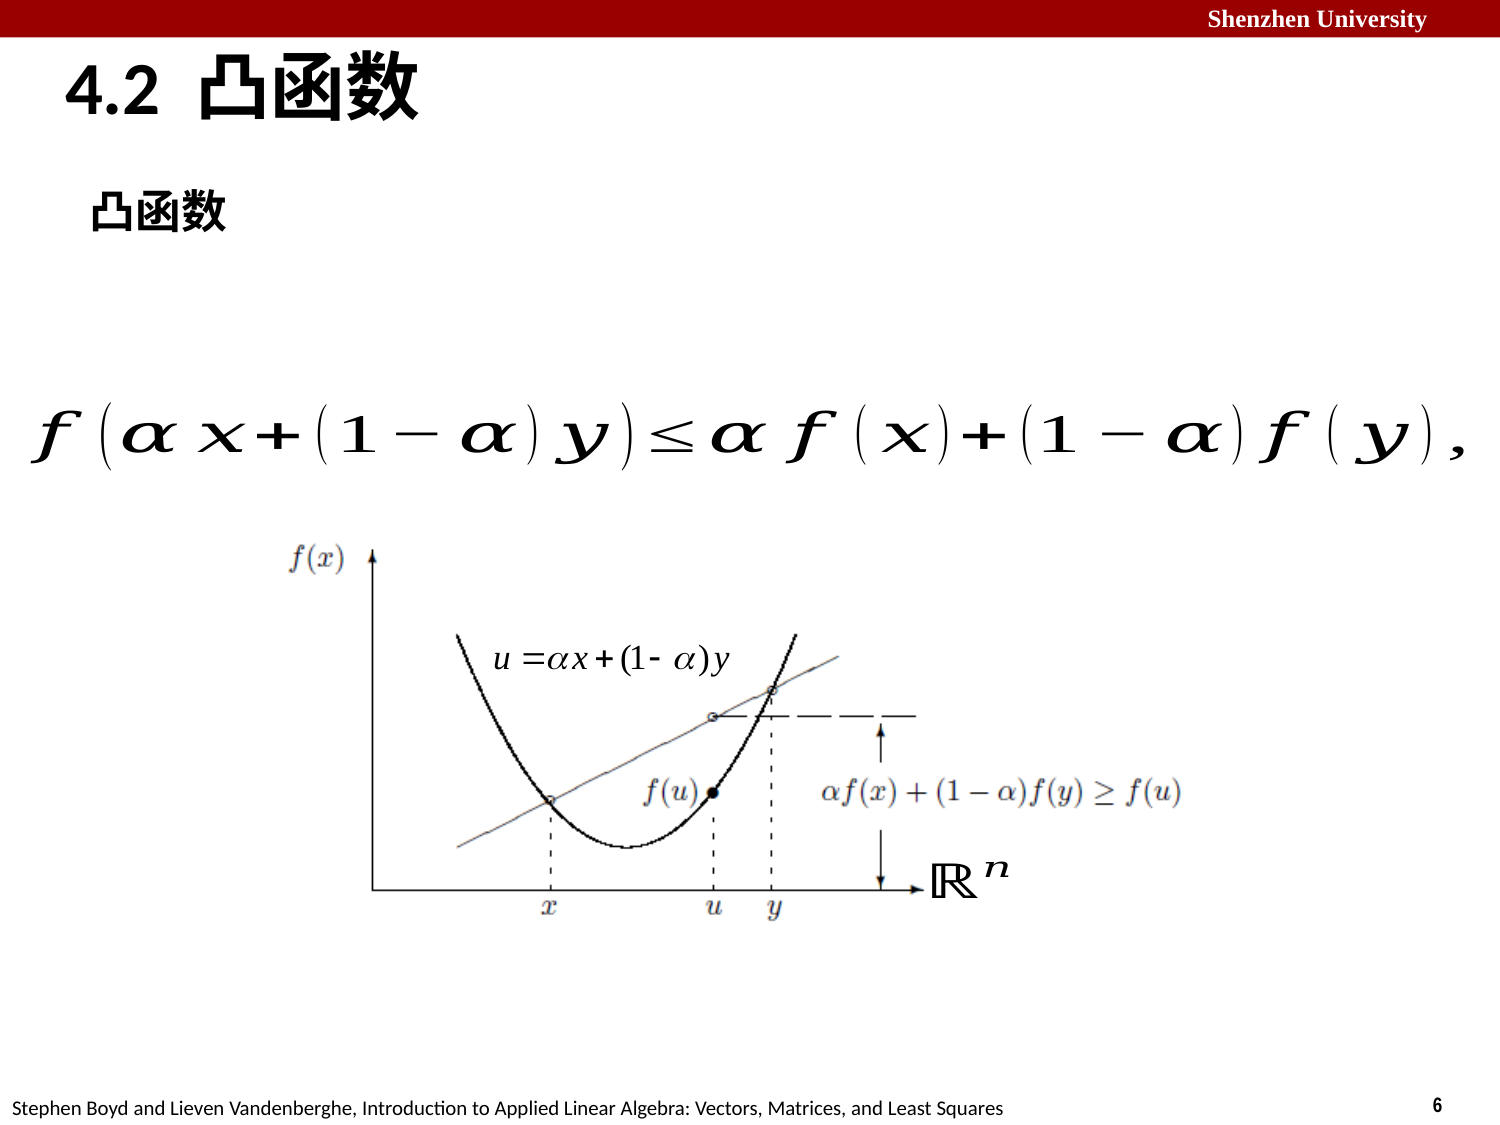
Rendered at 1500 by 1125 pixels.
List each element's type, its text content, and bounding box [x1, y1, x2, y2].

text_box 凸函数 [74, 174, 300, 245]
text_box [488, 637, 737, 685]
picture [274, 512, 1190, 929]
text_box 4.2 凸函数 [49, 37, 1468, 131]
